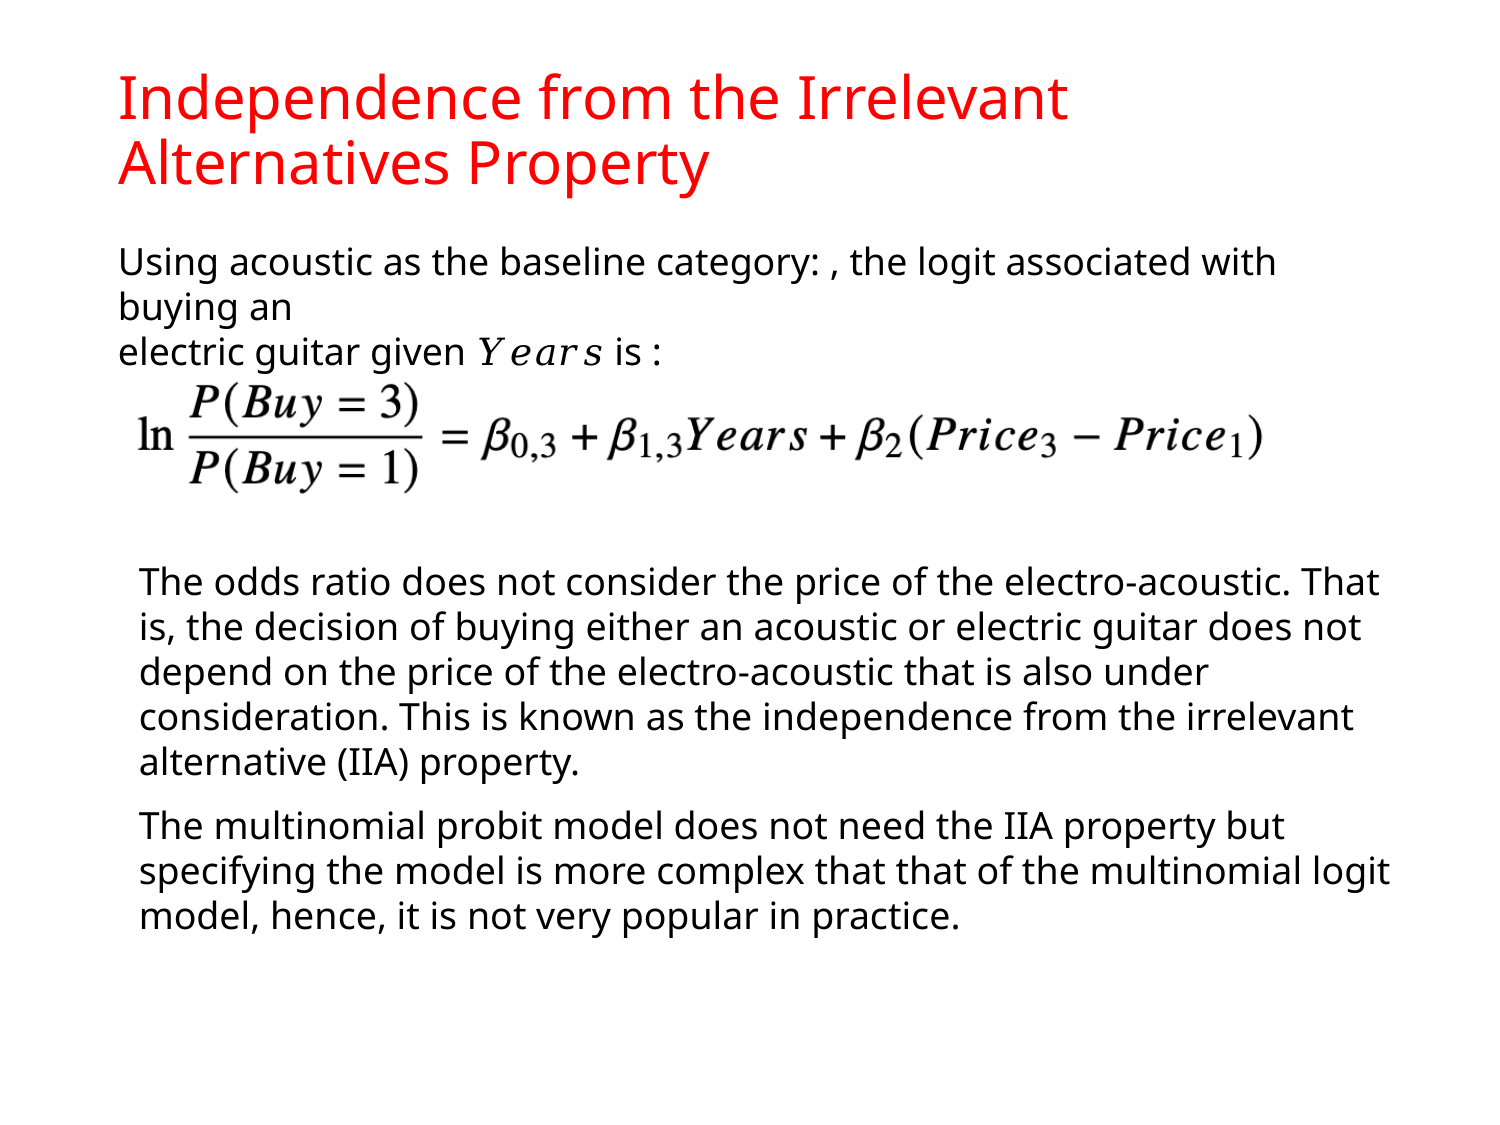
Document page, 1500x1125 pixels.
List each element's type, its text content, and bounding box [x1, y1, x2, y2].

text_box The odds ratio does not consider the price of the electro-acoustic. That is, the decision of buying either an acoustic or electric guitar does not depend on the price of the electro-acoustic that is also under consideration. This is known as the independence from the irrelevant alternative (IIA) property. [123, 550, 1418, 791]
picture [76, 342, 1306, 518]
title Independence from the Irrelevant Alternatives Property [103, 59, 1397, 278]
text_box Using acoustic as the baseline category: , the logit associated with buying an electric guitar given 𝑌𝑒𝑎𝑟𝑠 is : [103, 230, 1365, 426]
text_box The multinomial probit model does not need the IIA property but specifying the model is more complex that that of the multinomial logit model, hence, it is not very popular in practice. [124, 794, 1418, 945]
